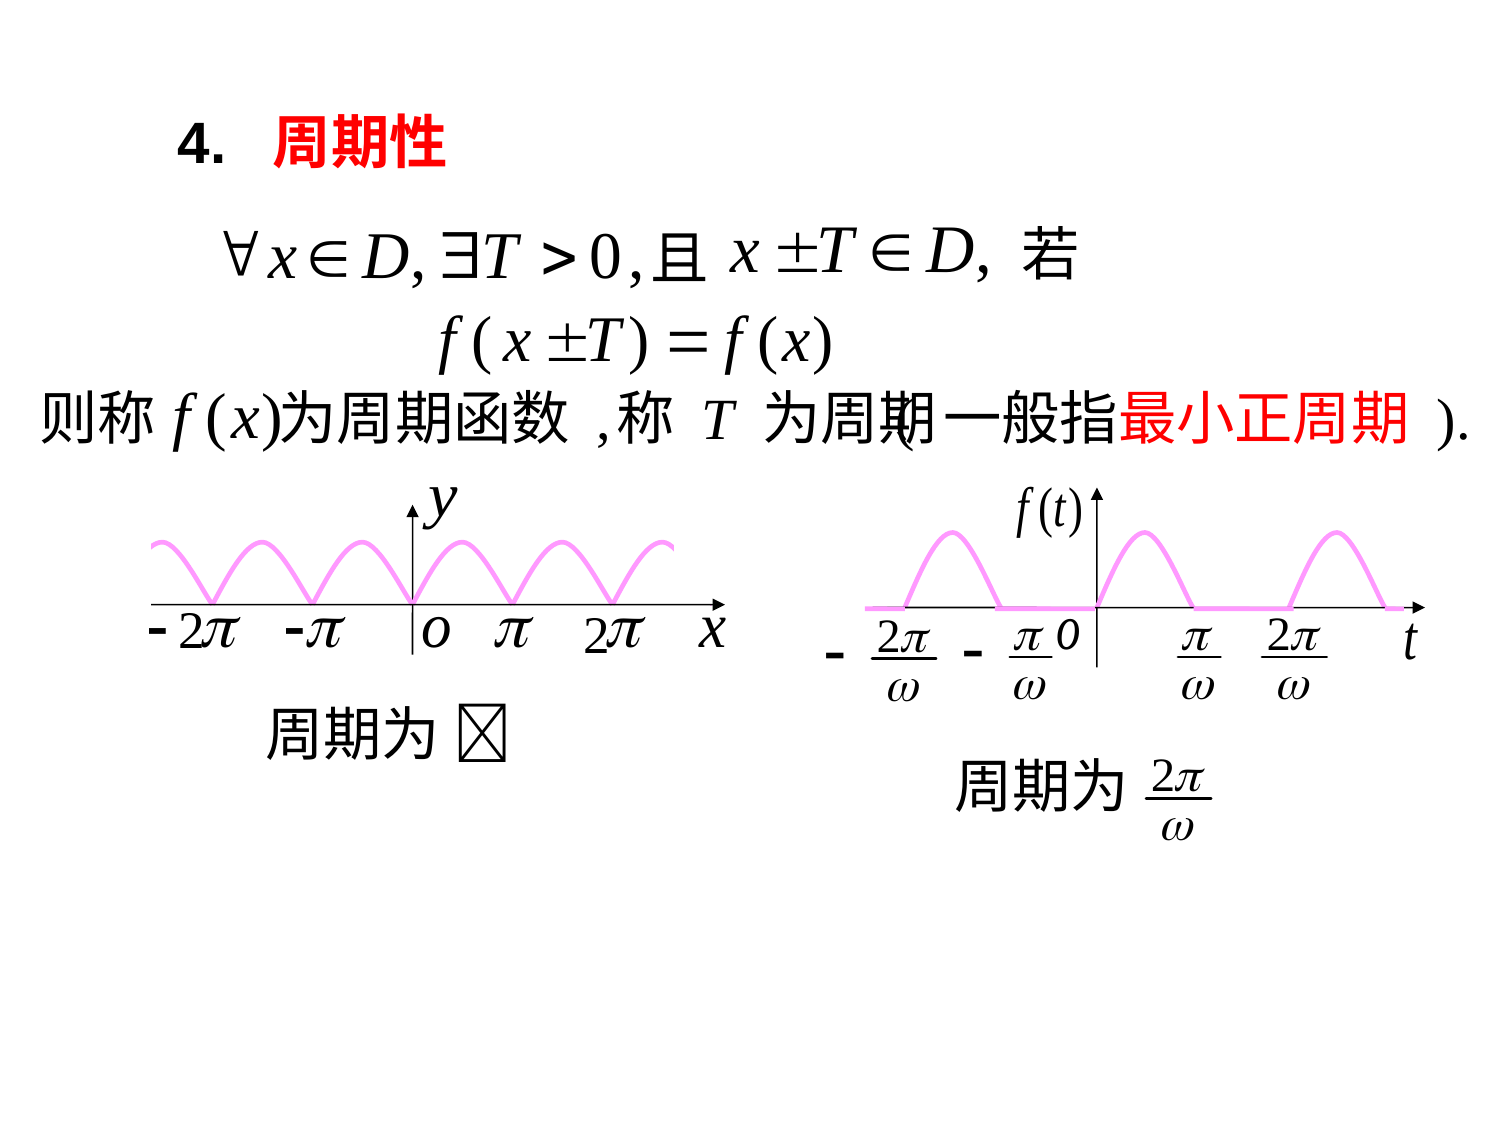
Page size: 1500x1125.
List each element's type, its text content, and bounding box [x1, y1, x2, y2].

text_box 周期为 [939, 742, 1135, 827]
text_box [204, 216, 654, 303]
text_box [417, 301, 855, 386]
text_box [717, 210, 1001, 299]
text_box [151, 379, 292, 463]
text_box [87, 474, 750, 661]
text_box 若 [1006, 209, 1145, 295]
text_box 周期为  [250, 689, 527, 775]
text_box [814, 474, 1425, 715]
text_box 则称 [24, 373, 225, 459]
text_box 4. 周期性 [162, 90, 585, 191]
text_box 且 [635, 213, 717, 299]
text_box ( 一般指最小正周期 ). [880, 373, 1486, 459]
text_box 为周期函数 , [263, 373, 601, 459]
text_box 称 T 为周期 [601, 373, 880, 459]
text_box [1135, 739, 1220, 854]
